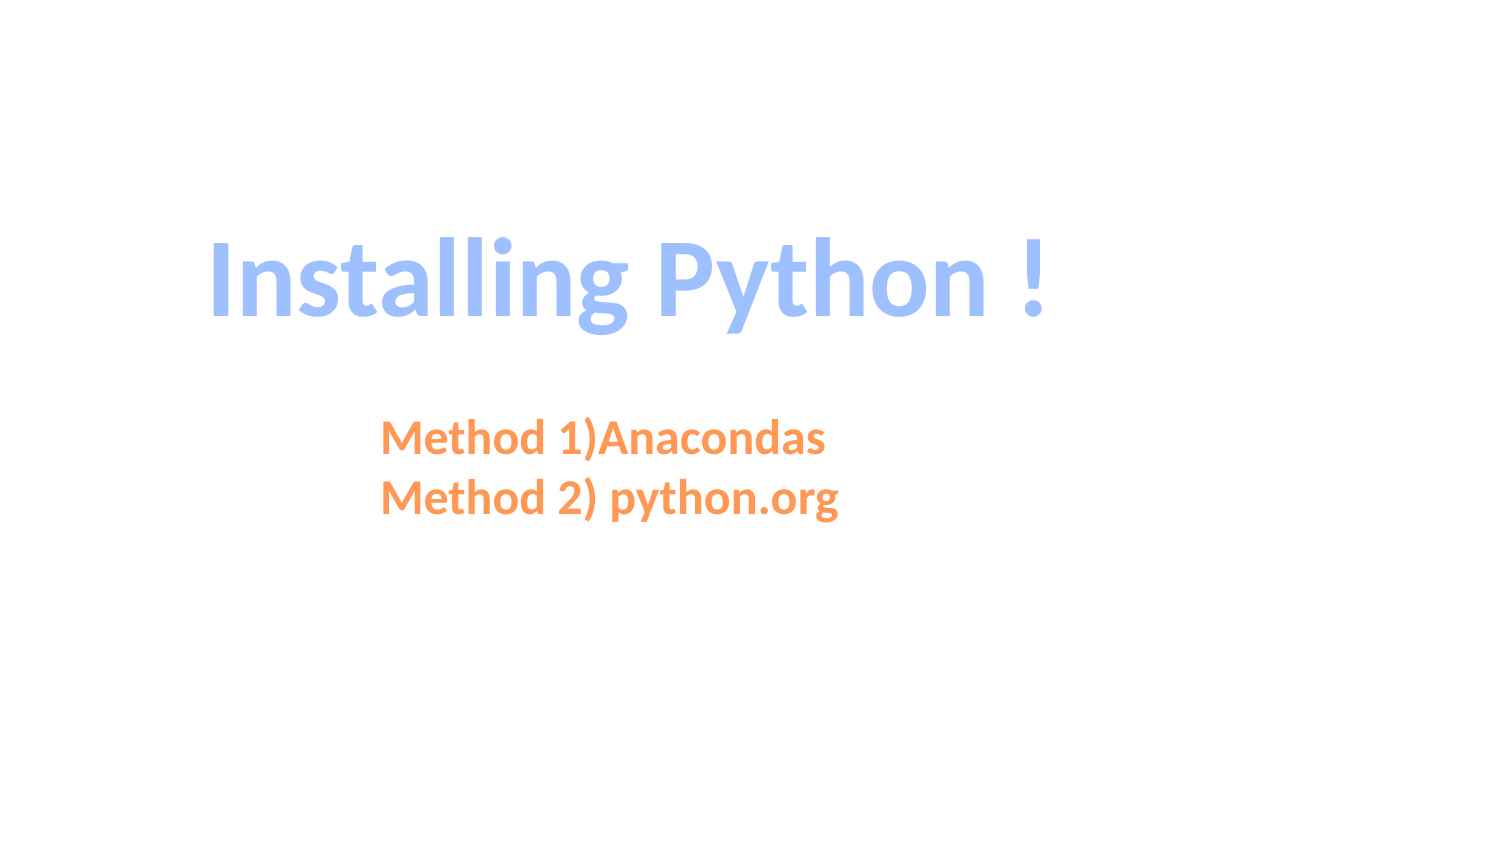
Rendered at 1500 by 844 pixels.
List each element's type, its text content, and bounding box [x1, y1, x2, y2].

text_box Method 1)Anacondas Method 2) python.org [364, 396, 855, 532]
text_box Installing Python ! [191, 196, 1069, 347]
